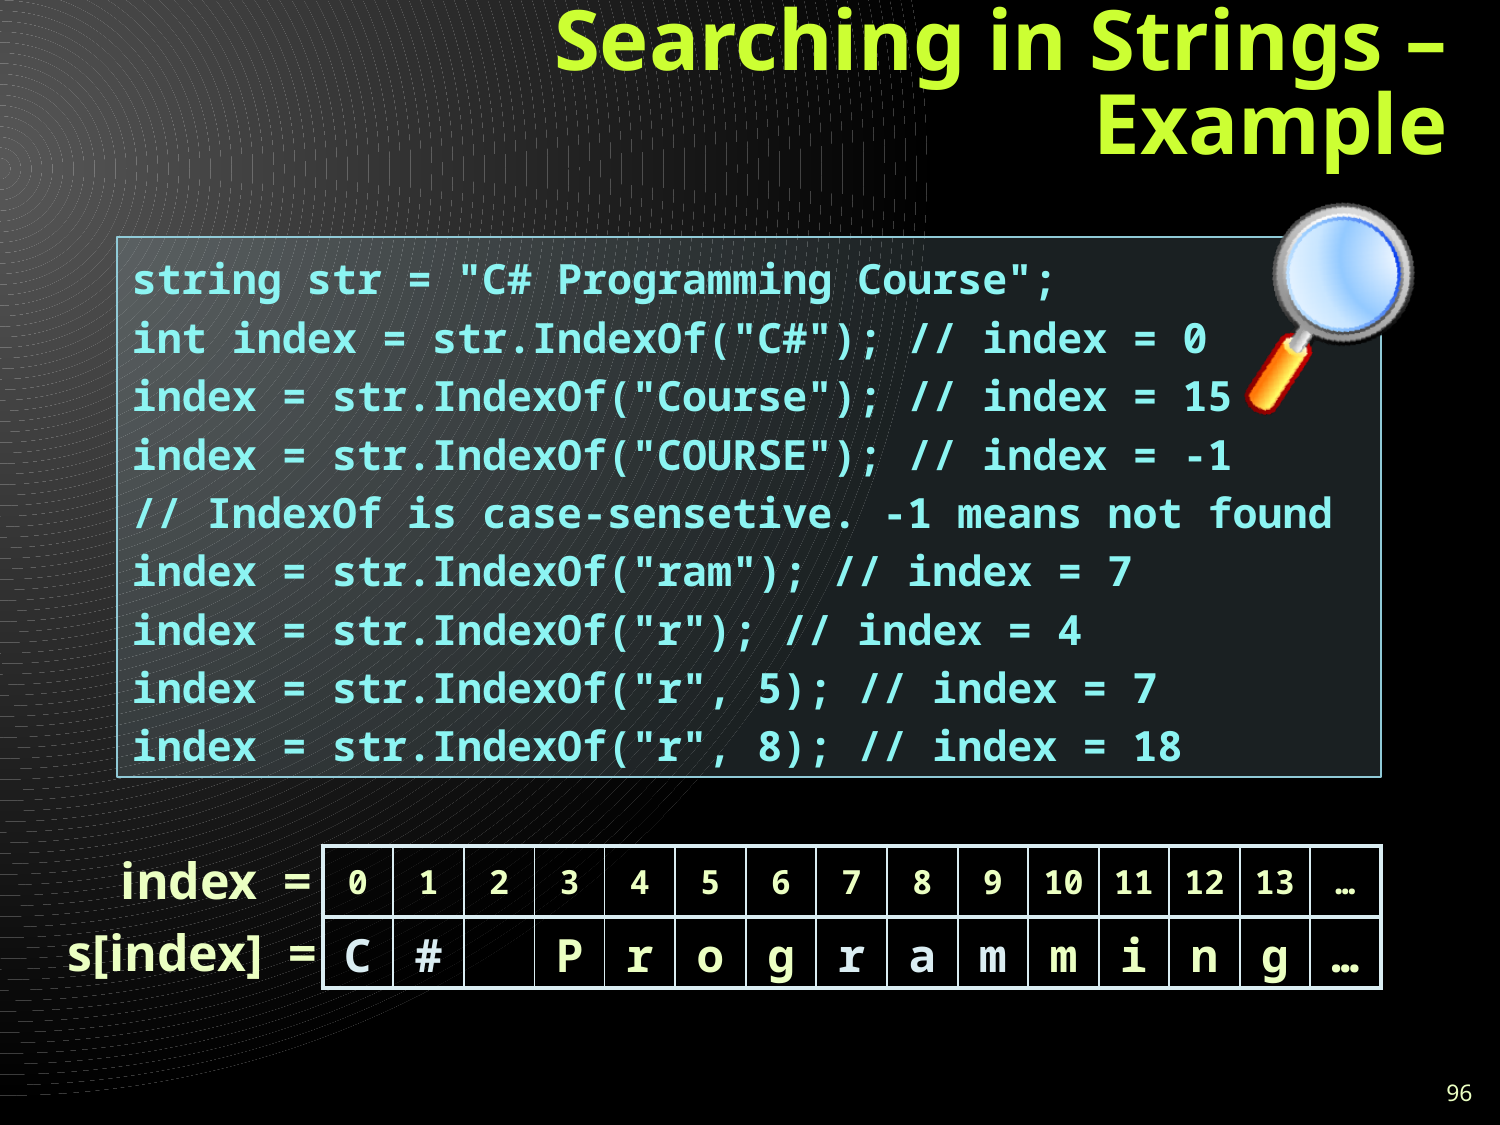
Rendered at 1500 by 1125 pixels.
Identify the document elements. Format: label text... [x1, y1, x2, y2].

table_header … [1311, 848, 1379, 915]
text_box s[index] = [53, 914, 346, 989]
table_cell g [747, 919, 815, 986]
table_cell g [1241, 919, 1309, 986]
table_header 7 [817, 848, 886, 915]
table_header 13 [1241, 848, 1309, 915]
table_header 5 [676, 848, 745, 915]
table_cell r [605, 919, 674, 986]
table_cell r [817, 919, 886, 986]
table_cell i [1100, 919, 1168, 986]
text_box index = [106, 841, 341, 914]
table_header 0 [341, 848, 392, 915]
table_header 6 [747, 848, 815, 915]
table_header 12 [1170, 848, 1239, 915]
table_cell o [676, 919, 745, 986]
table_header 2 [465, 848, 534, 915]
table_cell [465, 919, 534, 986]
table_header 11 [1100, 848, 1168, 915]
table_header 4 [605, 848, 674, 915]
table_header 3 [535, 848, 604, 915]
table_cell C [346, 919, 392, 986]
table_header 10 [1029, 848, 1098, 915]
table_header 9 [959, 848, 1027, 915]
table_cell … [1311, 919, 1379, 986]
table_cell n [1170, 919, 1239, 986]
title Searching in Strings – Example [300, 12, 1463, 163]
table_cell a [888, 919, 957, 986]
text_box string str = "C# Programming Course"; int index = str.IndexOf("C#"); // index = 0 index = str.IndexOf("Course"); // index = 15 index = str.IndexOf("COURSE"); // index = -1 // IndexOf is case-sensetive. -1 means not found index = str.IndexOf("ram"); // index = 7 index = str.IndexOf("r"); // index = 4 index = str.IndexOf("r", 5); // index = 7 index = str.IndexOf("r", 8); // index = 18 [117, 237, 1381, 778]
table_cell m [1029, 919, 1098, 986]
table_header 8 [888, 848, 957, 915]
table_cell P [535, 919, 604, 986]
slide_number 96 [1412, 1074, 1488, 1113]
table_cell m [959, 919, 1027, 986]
table_header 1 [394, 848, 463, 915]
picture [1195, 174, 1453, 433]
table_cell # [394, 919, 463, 986]
